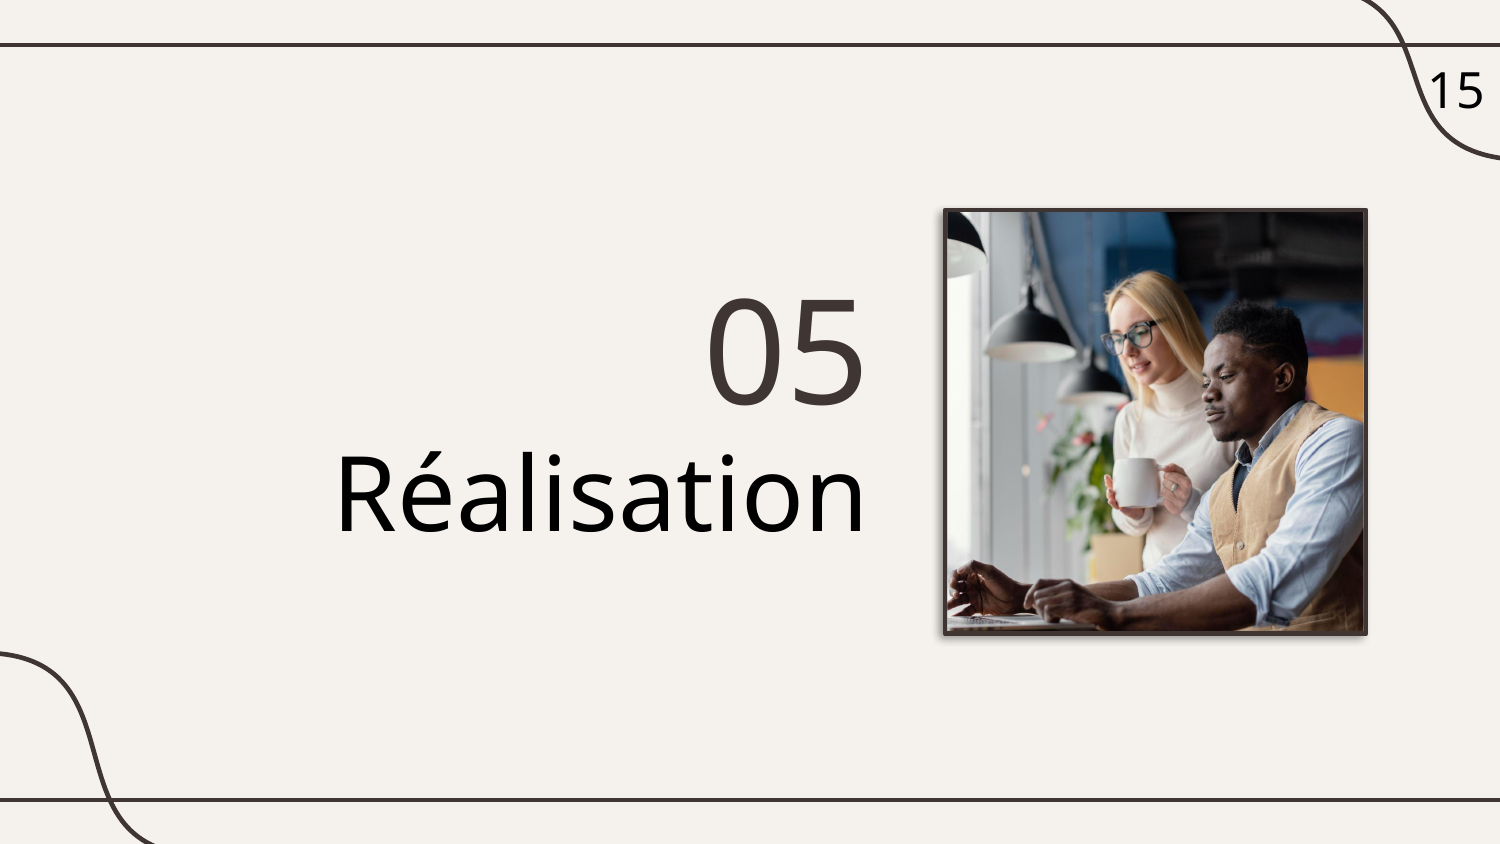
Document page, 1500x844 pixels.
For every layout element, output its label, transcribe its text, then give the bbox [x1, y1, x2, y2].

picture [947, 212, 1364, 632]
title 05 [613, 243, 885, 404]
title Réalisation [156, 412, 885, 545]
text_box 15 [1392, 43, 1500, 138]
